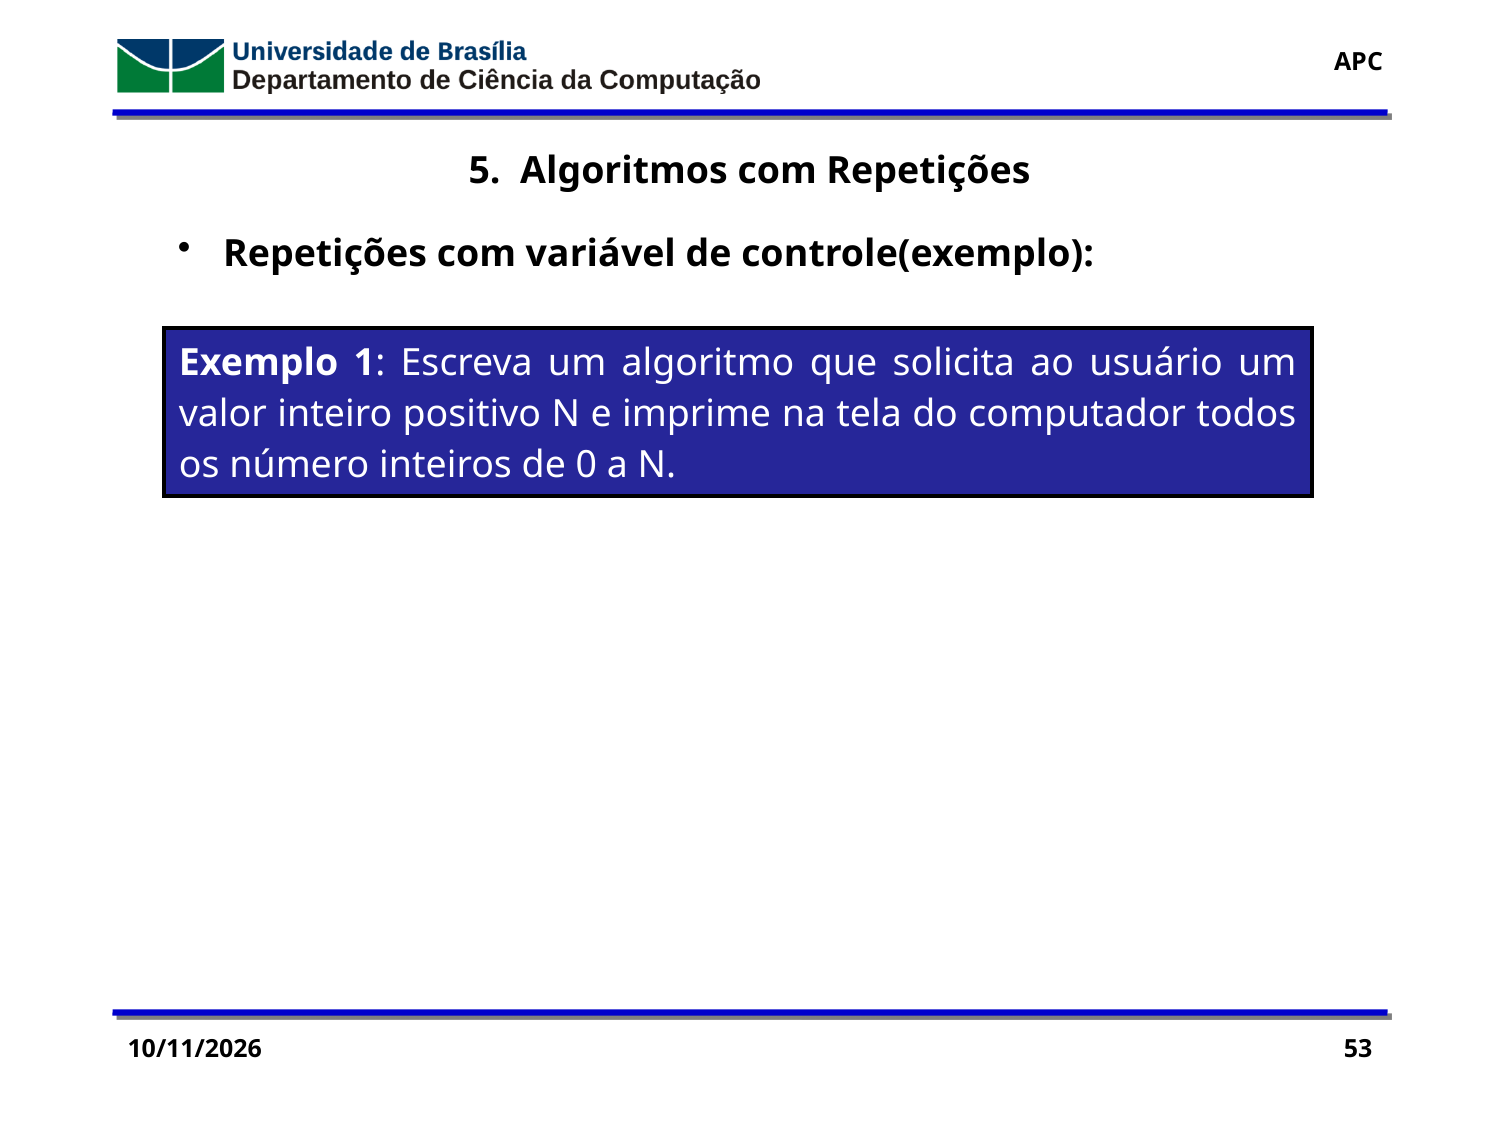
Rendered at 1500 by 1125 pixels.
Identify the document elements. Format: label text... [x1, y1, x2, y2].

text_box Repetições com variável de controle(exemplo): [163, 221, 1301, 281]
slide_number 53 [1074, 1024, 1388, 1101]
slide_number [112, 1024, 426, 1101]
table_header Exemplo 1: Escreva um algoritmo que solicita ao usuário um valor inteiro positivo N e imprime na tela do computador todos os número inteiros de 0 a N. [166, 330, 1310, 494]
picture [117, 39, 760, 94]
text_box 5. Algoritmos com Repetições [112, 138, 1388, 198]
